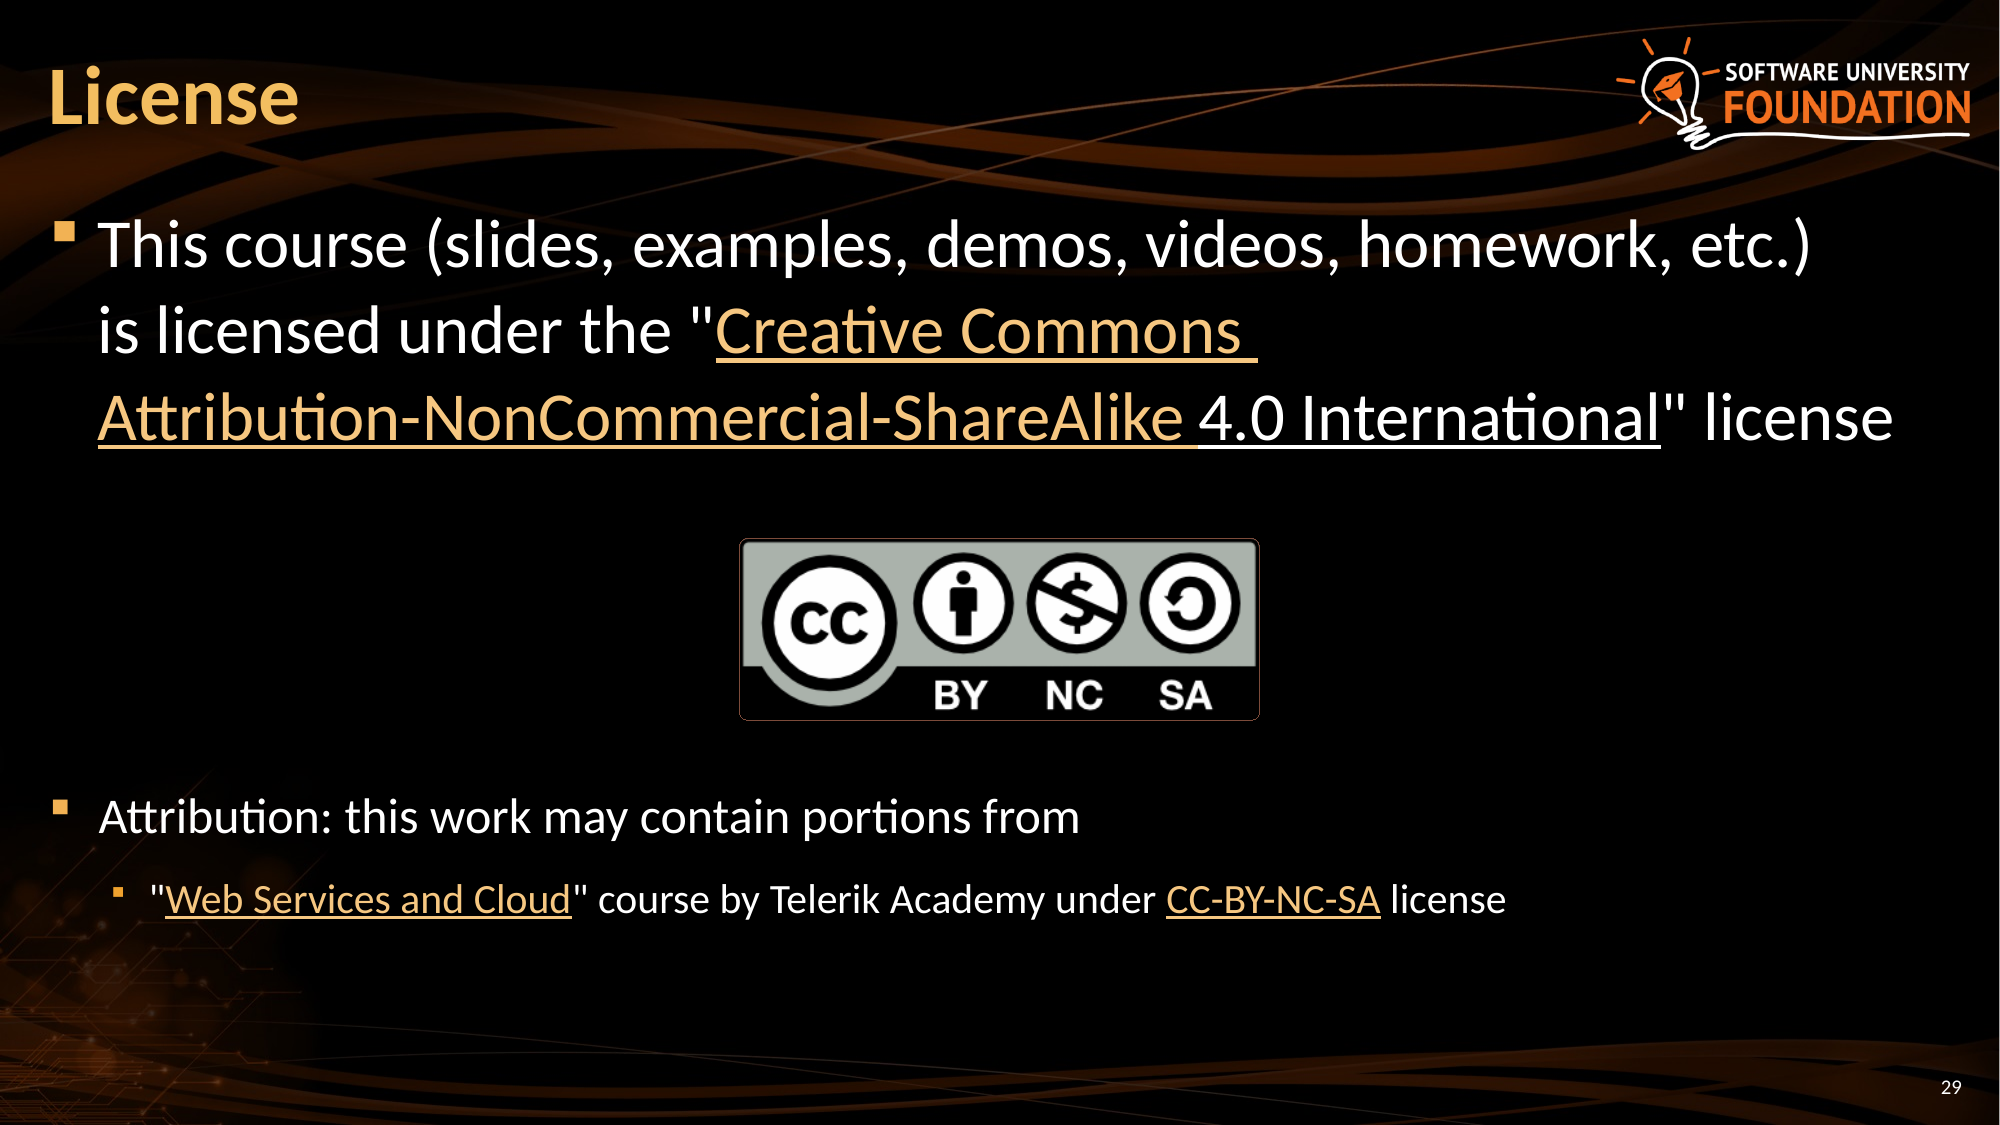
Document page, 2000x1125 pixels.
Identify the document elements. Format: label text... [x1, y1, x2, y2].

picture [0, 0, 2000, 1125]
list This course (slides, examples, demos, videos, homework, etc.) is licensed under the "Creative Commons Attribution-NonCommercial-ShareAlike 4.0 International" license [31, 188, 1968, 484]
list Attribution: this work may contain portions from "Web Services and Cloud" course by Telerik Academy under CC-BY-NC-SA license [30, 774, 1968, 1103]
title License [30, 6, 1602, 189]
